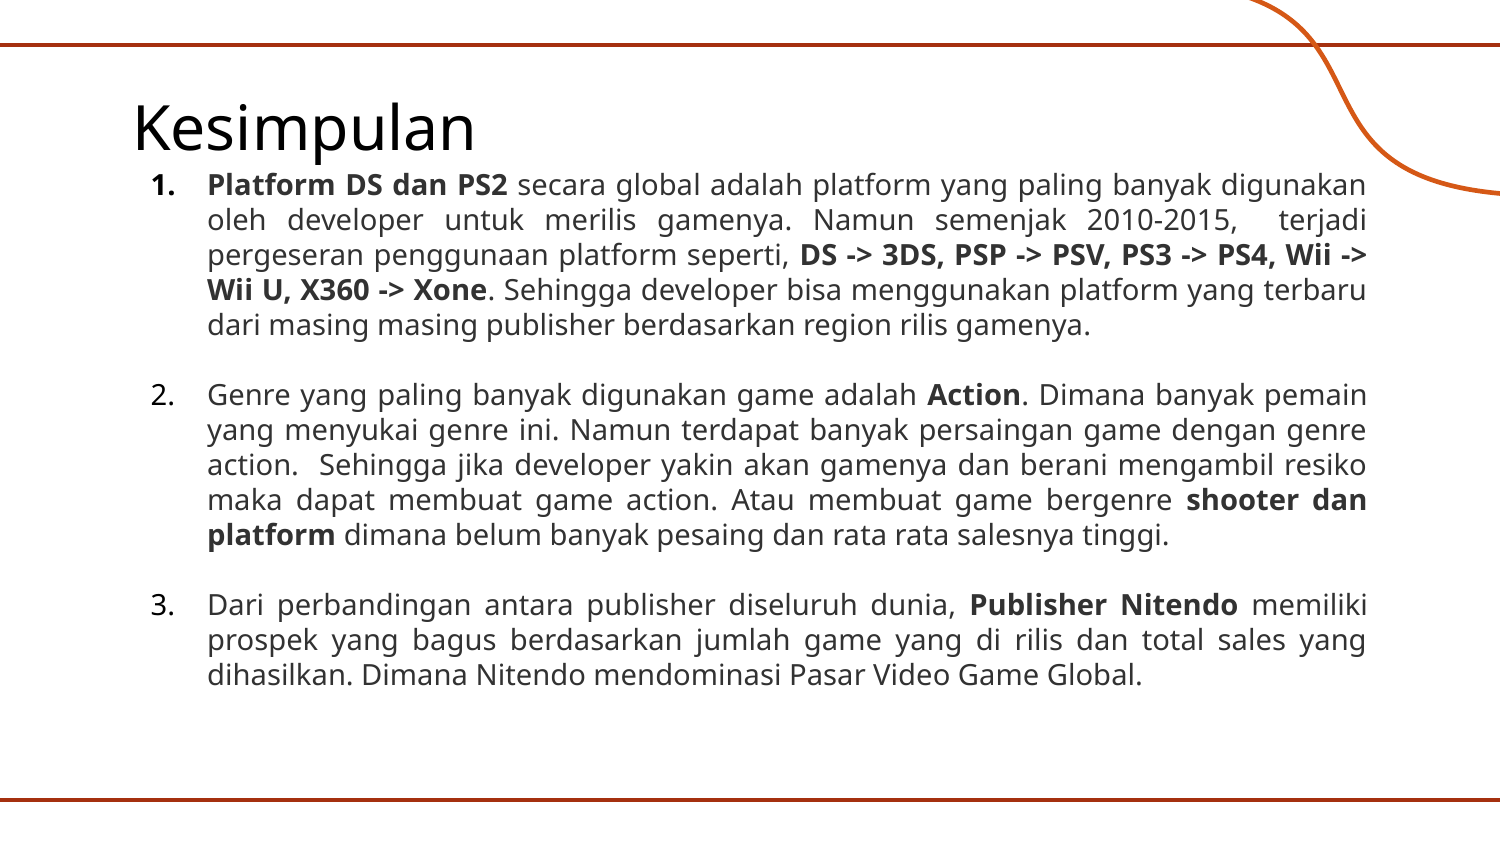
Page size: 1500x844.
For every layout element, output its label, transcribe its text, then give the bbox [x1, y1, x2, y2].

list Platform DS dan PS2 secara global adalah platform yang paling banyak digunakan oleh developer untuk merilis gamenya. Namun semenjak 2010-2015, terjadi pergeseran penggunaan platform seperti, DS -> 3DS, PSP -> PSV, PS3 -> PS4, Wii -> Wii U, X360 -> Xone. Sehingga developer bisa menggunakan platform yang terbaru dari masing masing publisher berdasarkan region rilis gamenya. Genre yang paling banyak digunakan game adalah Action. Dimana banyak pemain yang menyukai genre ini. Namun terdapat banyak persaingan game dengan genre action. Sehingga jika developer yakin akan gamenya dan berani mengambil resiko maka dapat membuat game action. Atau membuat game bergenre shooter dan platform dimana belum banyak pesaing dan rata rata salesnya tinggi. Dari perbandingan antara publisher diseluruh dunia, Publisher Nitendo memiliki prospek yang bagus berdasarkan jumlah game yang di rilis dan total sales yang dihasilkan. Dimana Nitendo mendominasi Pasar Video Game Global. [116, 151, 1383, 693]
title Kesimpulan [116, 72, 890, 151]
